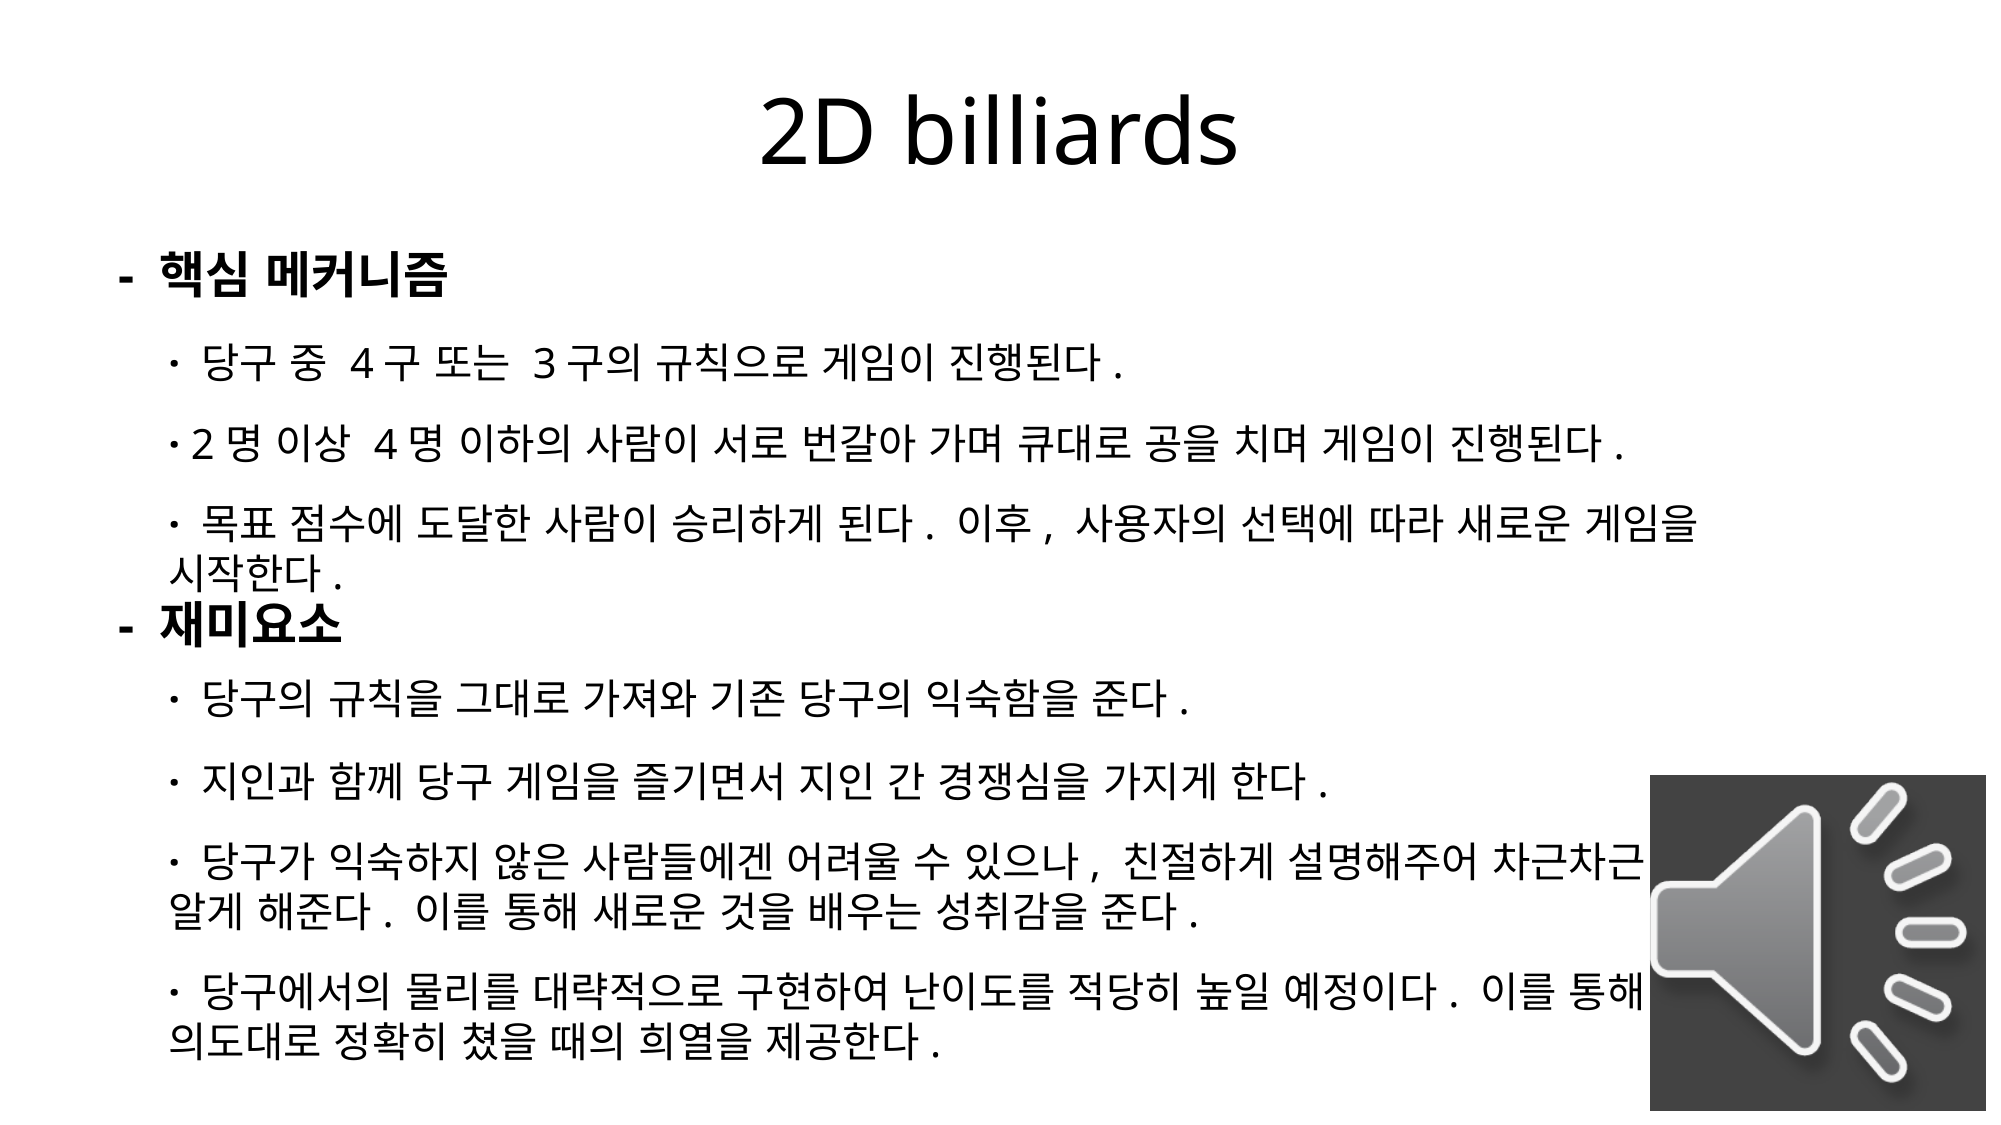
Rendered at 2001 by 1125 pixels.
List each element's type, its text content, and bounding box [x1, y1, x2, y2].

text_box · 2명 이상 4명 이하의 사람이 서로 번갈아 가며 큐대로 공을 치며 게임이 진행된다. [153, 410, 1824, 475]
text_box - 핵심 메커니즘 [103, 236, 638, 312]
text_box - 재미요소 [103, 586, 638, 662]
text_box · 당구에서의 물리를 대략적으로 구현하여 난이도를 적당히 높일 예정이다. 이를 통해 공을 의도대로 정확히 쳤을 때의 희열을 제공한다. [153, 958, 1648, 1074]
picture [1648, 773, 1987, 1112]
text_box · 목표 점수에 도달한 사람이 승리하게 된다. 이후, 사용자의 선택에 따라 새로운 게임을 시작한다. [153, 490, 1824, 606]
text_box · 당구의 규칙을 그대로 가져와 기존 당구의 익숙함을 준다. [153, 665, 1824, 731]
text_box · 당구 중 4구 또는 3구의 규칙으로 게임이 진행된다. [153, 329, 1824, 394]
text_box · 지인과 함께 당구 게임을 즐기면서 지인 간 경쟁심을 가지게 한다. [153, 748, 1824, 813]
title 2D billiards [658, 32, 1342, 192]
text_box · 당구가 익숙하지 않은 사람들에겐 어려울 수 있으나, 친절하게 설명해주어 차근차근 당구를 알게 해준다. 이를 통해 새로운 것을 배우는 성취감을 준다. [153, 828, 1648, 943]
